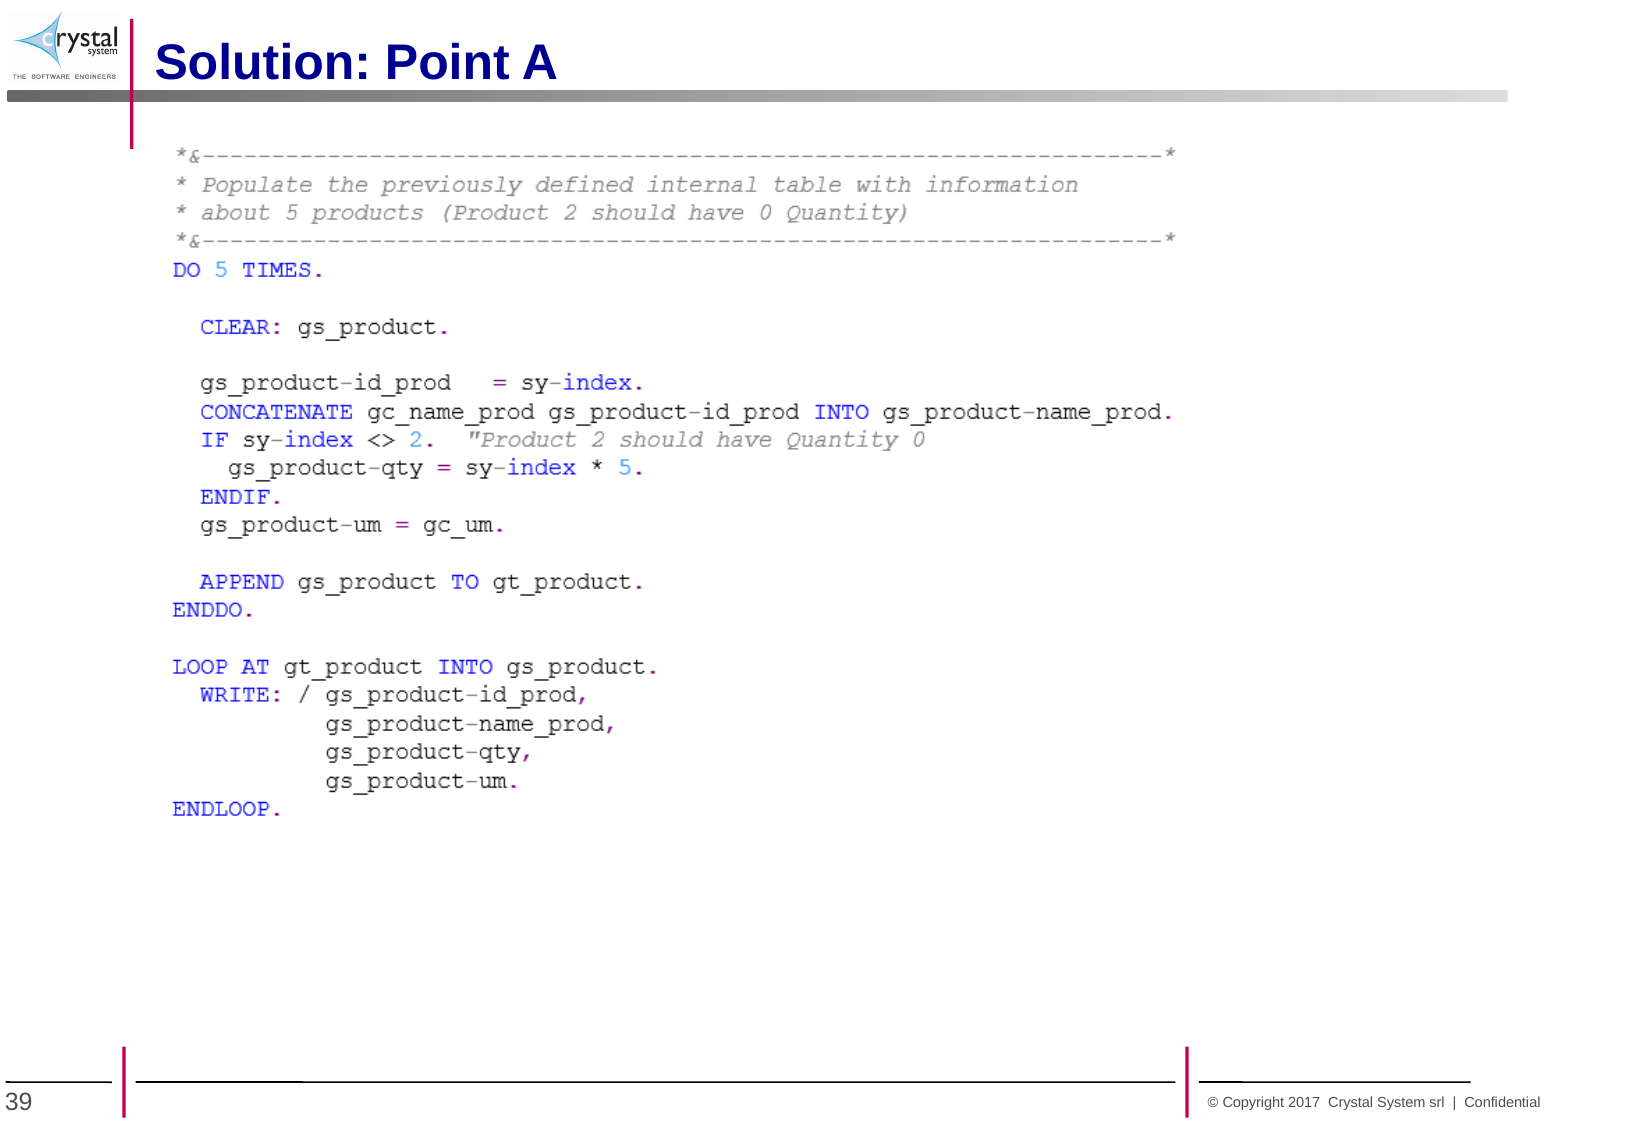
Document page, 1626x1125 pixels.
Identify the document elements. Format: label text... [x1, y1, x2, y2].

picture [7, 11, 125, 84]
picture [139, 128, 1228, 841]
text_box Solution: Point A [139, 22, 1614, 105]
